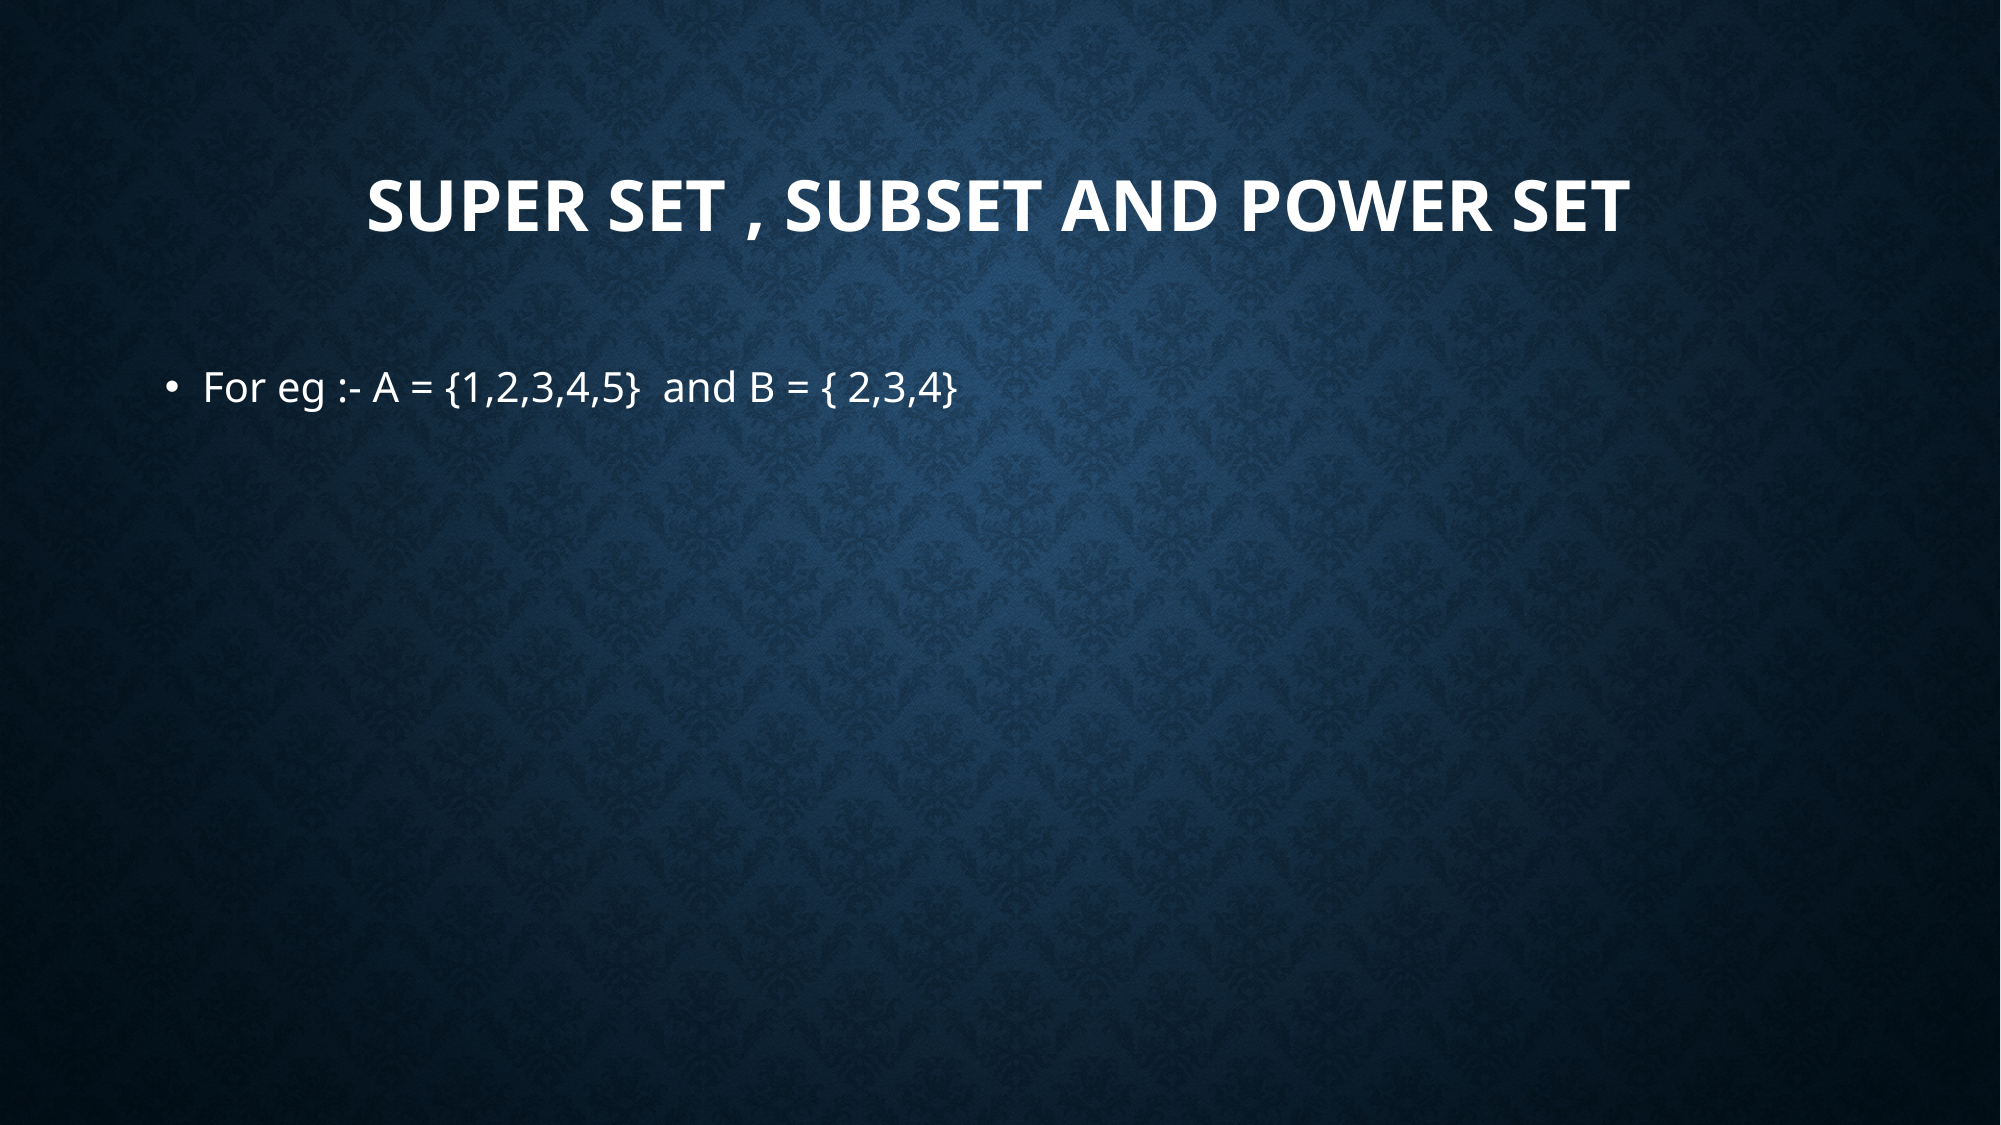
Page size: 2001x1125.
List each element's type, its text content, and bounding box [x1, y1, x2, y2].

title Super Set , Subset and Power Set [149, 99, 1849, 318]
list For eg :- A = {1,2,3,4,5} and B = { 2,3,4} [149, 343, 1849, 950]
